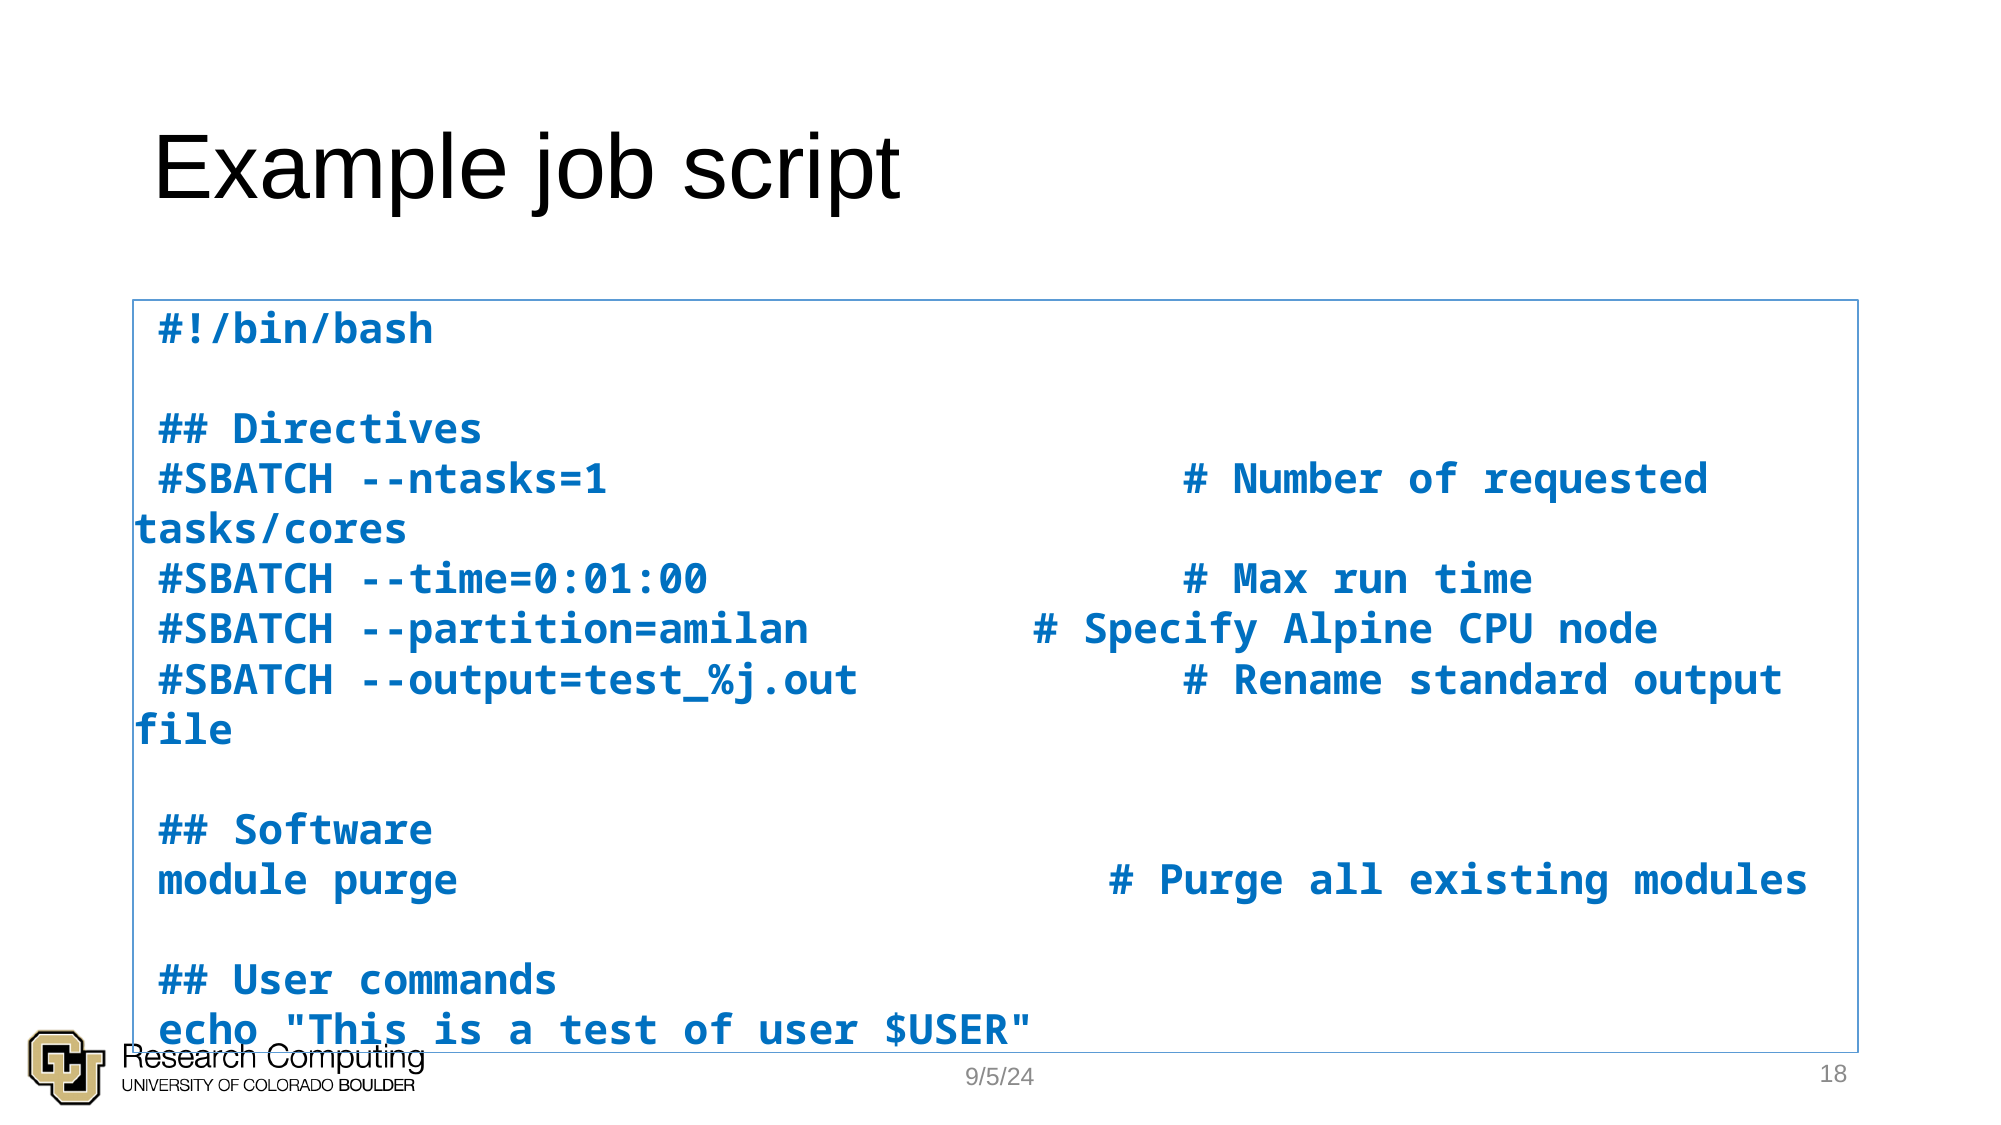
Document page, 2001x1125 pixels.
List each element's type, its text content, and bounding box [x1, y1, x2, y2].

slide_number 18 [1412, 1042, 1863, 1103]
picture [0, 1024, 775, 1121]
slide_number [774, 1053, 1225, 1105]
text_box #!/bin/bash ## Directives #SBATCH --ntasks=1 # Number of requested tasks/cores #SBATCH --time=0:01:00 # Max run time #SBATCH --partition=amilan # Specify Alpine CPU node #SBATCH --output=test_%j.out # Rename standard output file ## Software module purge # Purge all existing modules ## User commands echo "This is a test of user $USER" [133, 300, 1859, 1053]
title Example job script [137, 59, 1863, 278]
